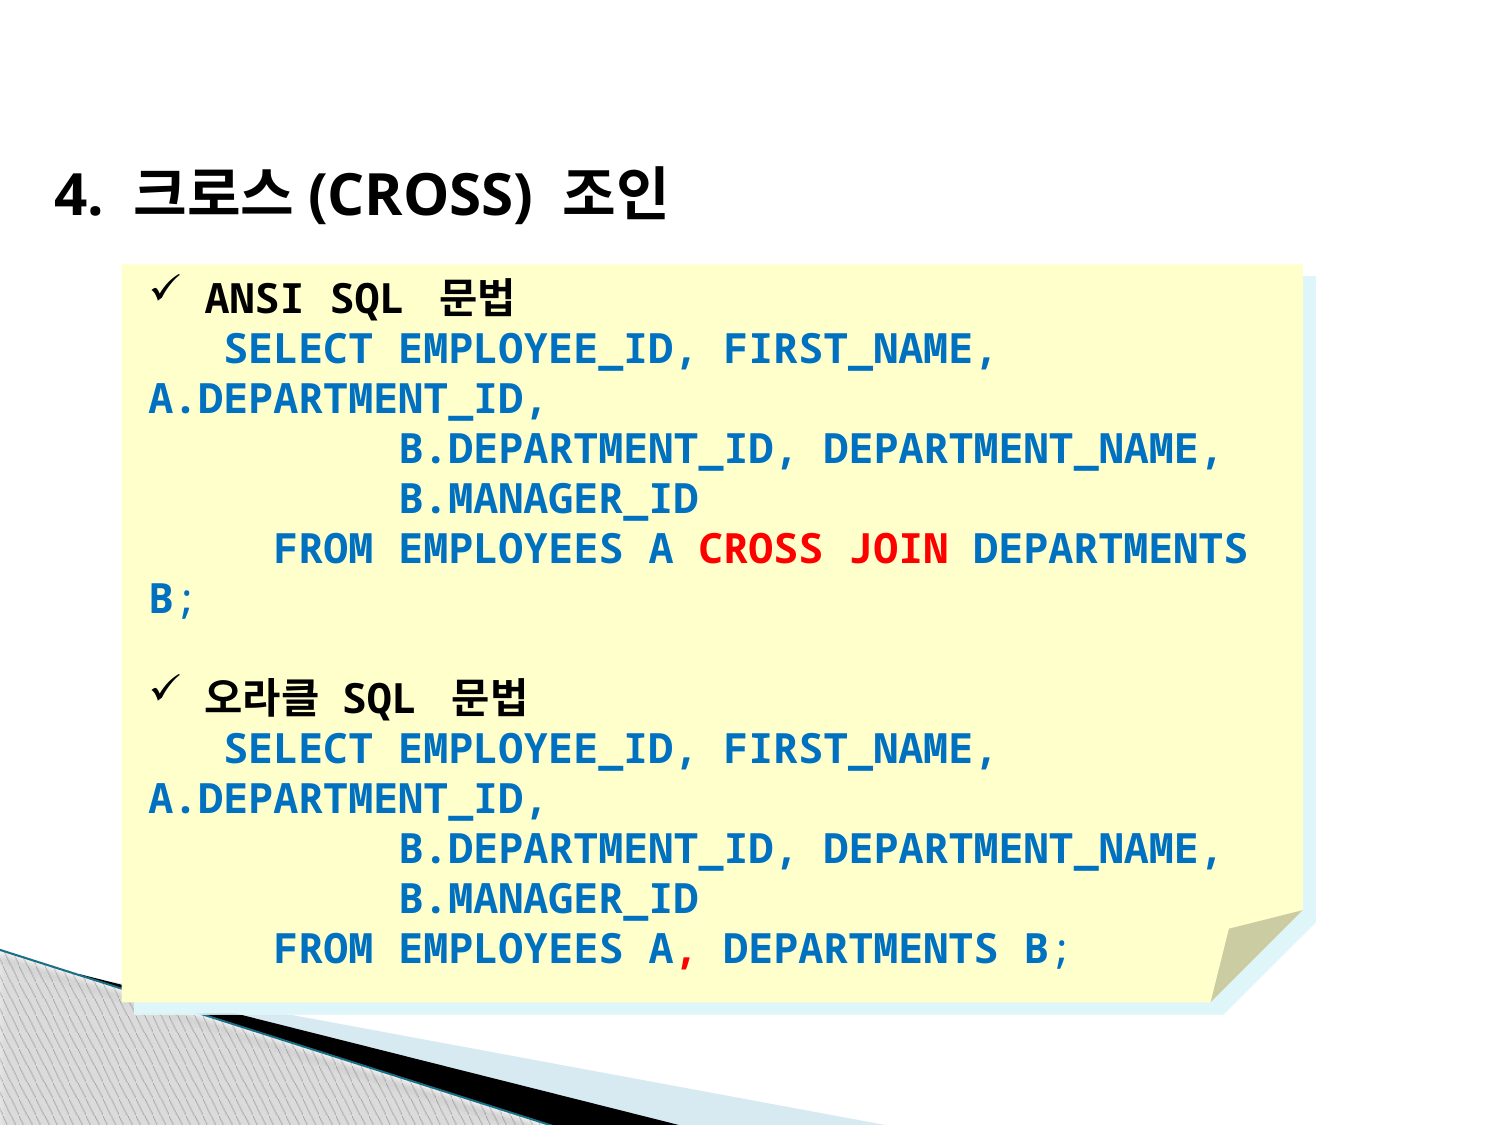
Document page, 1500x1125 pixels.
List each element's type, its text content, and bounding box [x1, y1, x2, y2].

text_box ANSI SQL 문법 SELECT EMPLOYEE_ID, FIRST_NAME, A.DEPARTMENT_ID, B.DEPARTMENT_ID, DEPARTMENT_NAME, B.MANAGER_ID FROM EMPLOYEES A CROSS JOIN DEPARTMENTS B; 오라클 SQL 문법 SELECT EMPLOYEE_ID, FIRST_NAME, A.DEPARTMENT_ID, B.DEPARTMENT_ID, DEPARTMENT_NAME, B.MANAGER_ID FROM EMPLOYEES A, DEPARTMENTS B; [133, 264, 1315, 980]
text_box 4. 크로스(CROSS) 조인 [39, 122, 1461, 262]
text_box [121, 264, 1233, 1003]
